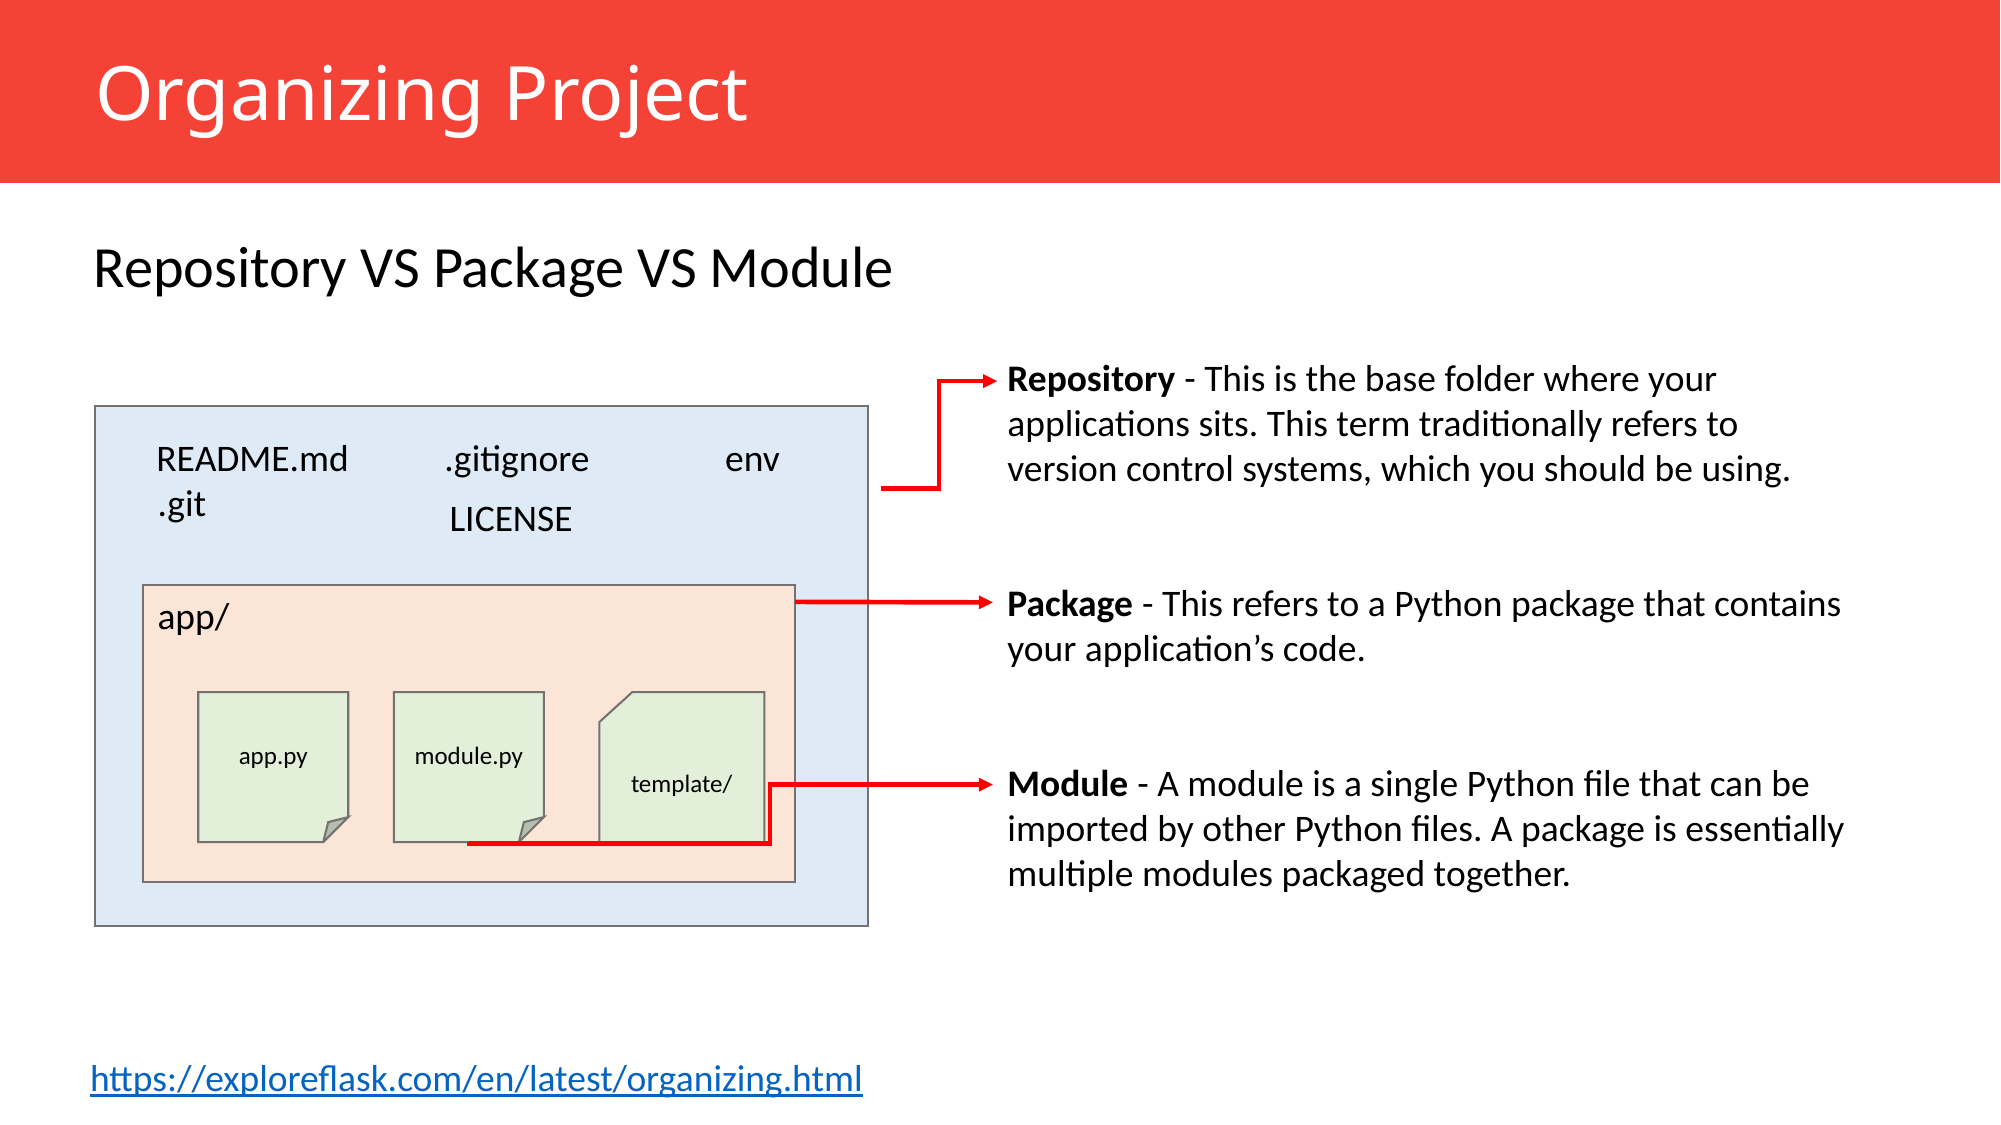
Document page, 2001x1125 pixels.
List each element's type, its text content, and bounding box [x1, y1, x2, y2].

text_box [0, 0, 2000, 184]
text_box Repository VS Package VS Module [79, 221, 909, 307]
text_box https://exploreflask.com/en/latest/organizing.html [75, 1047, 1583, 1107]
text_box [94, 346, 1863, 926]
text_box Organizing Project [80, 37, 765, 143]
